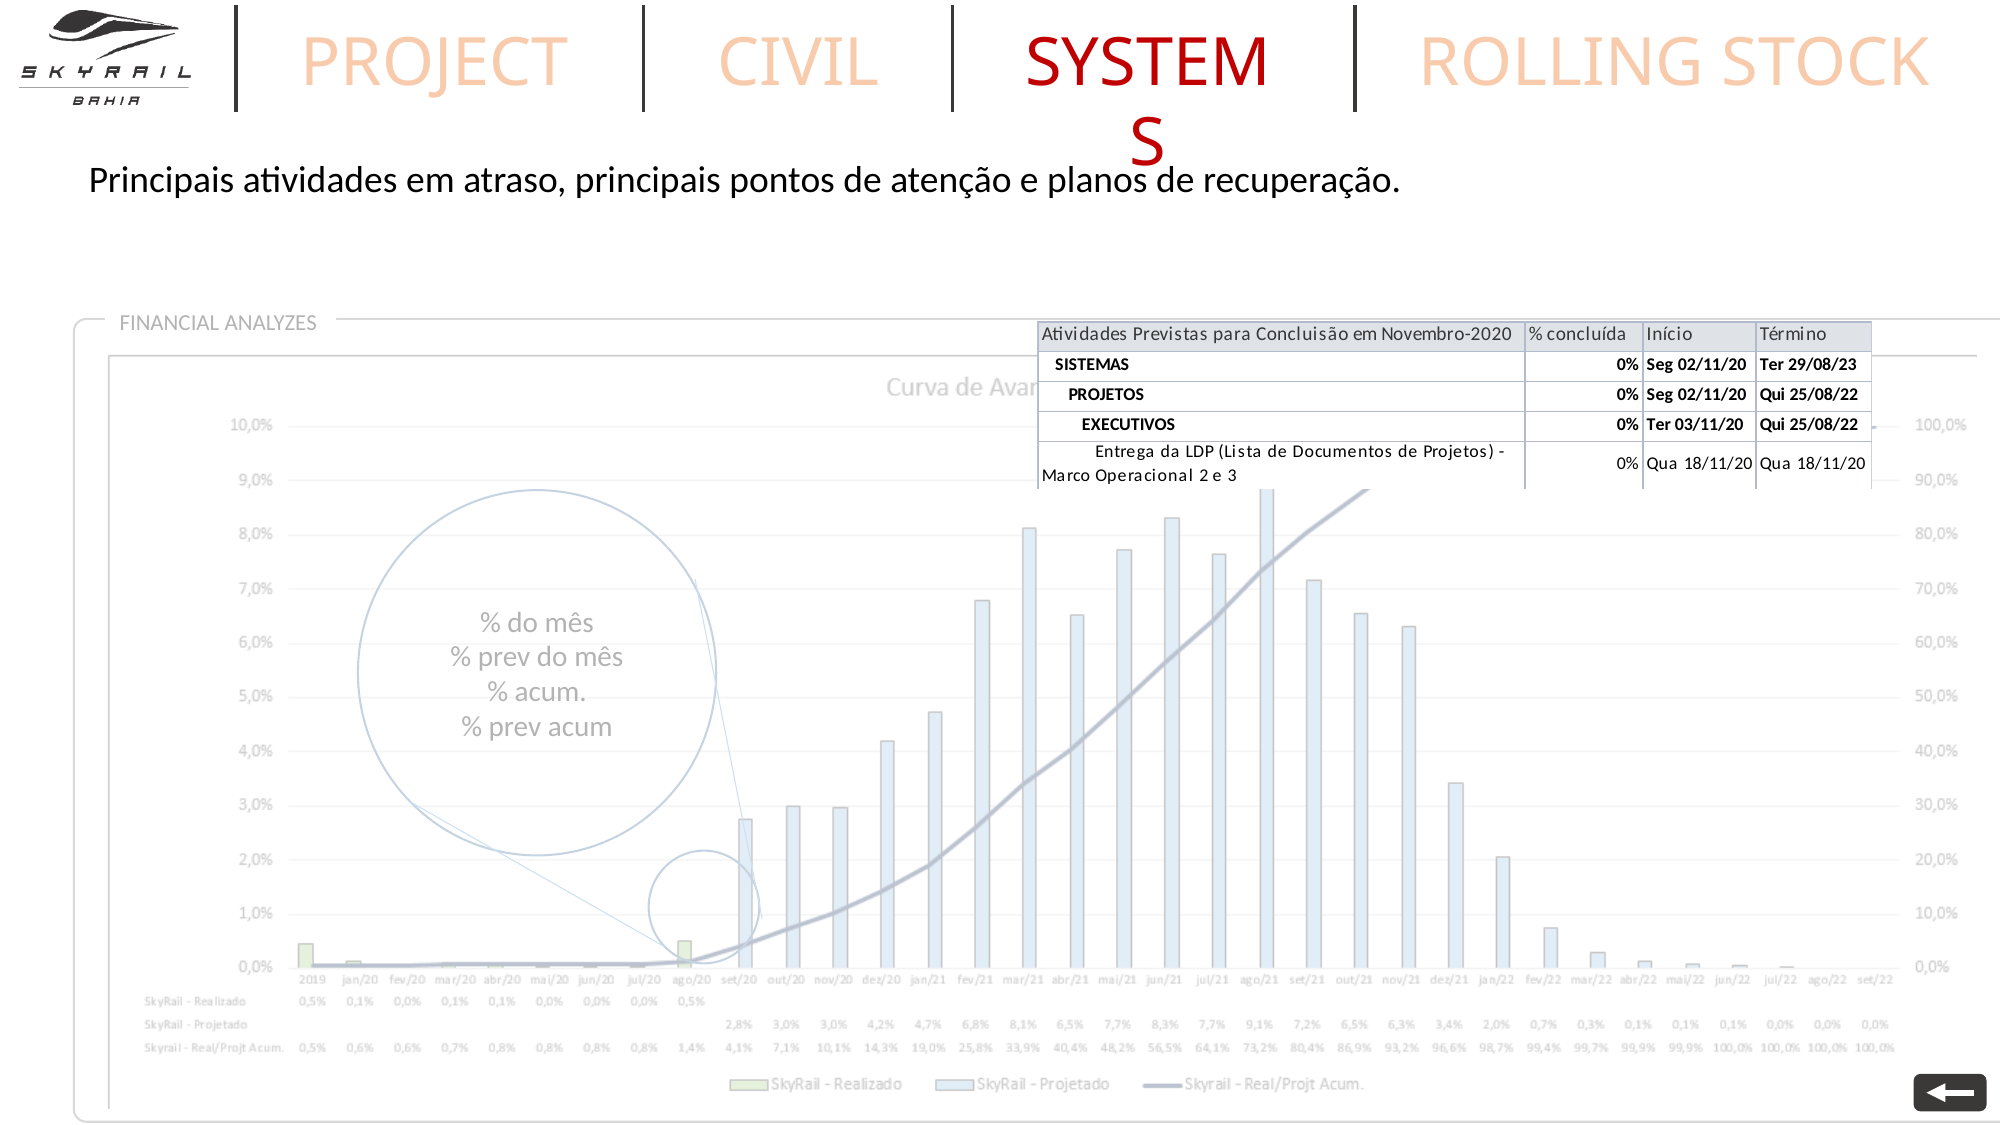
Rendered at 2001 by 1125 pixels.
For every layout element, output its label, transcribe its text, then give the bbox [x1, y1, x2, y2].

text_box SYSTEMS [1000, 11, 1296, 186]
text_box Principais atividades em atraso, principais pontos de atenção e planos de recuperação. [73, 147, 1456, 208]
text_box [0, 280, 2000, 1125]
text_box PROJECT [272, 11, 597, 106]
text_box CIVIL [701, 11, 897, 106]
picture [19, 10, 191, 105]
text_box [1914, 1074, 1986, 1111]
text_box ROLLING STOCK [1399, 11, 1949, 106]
